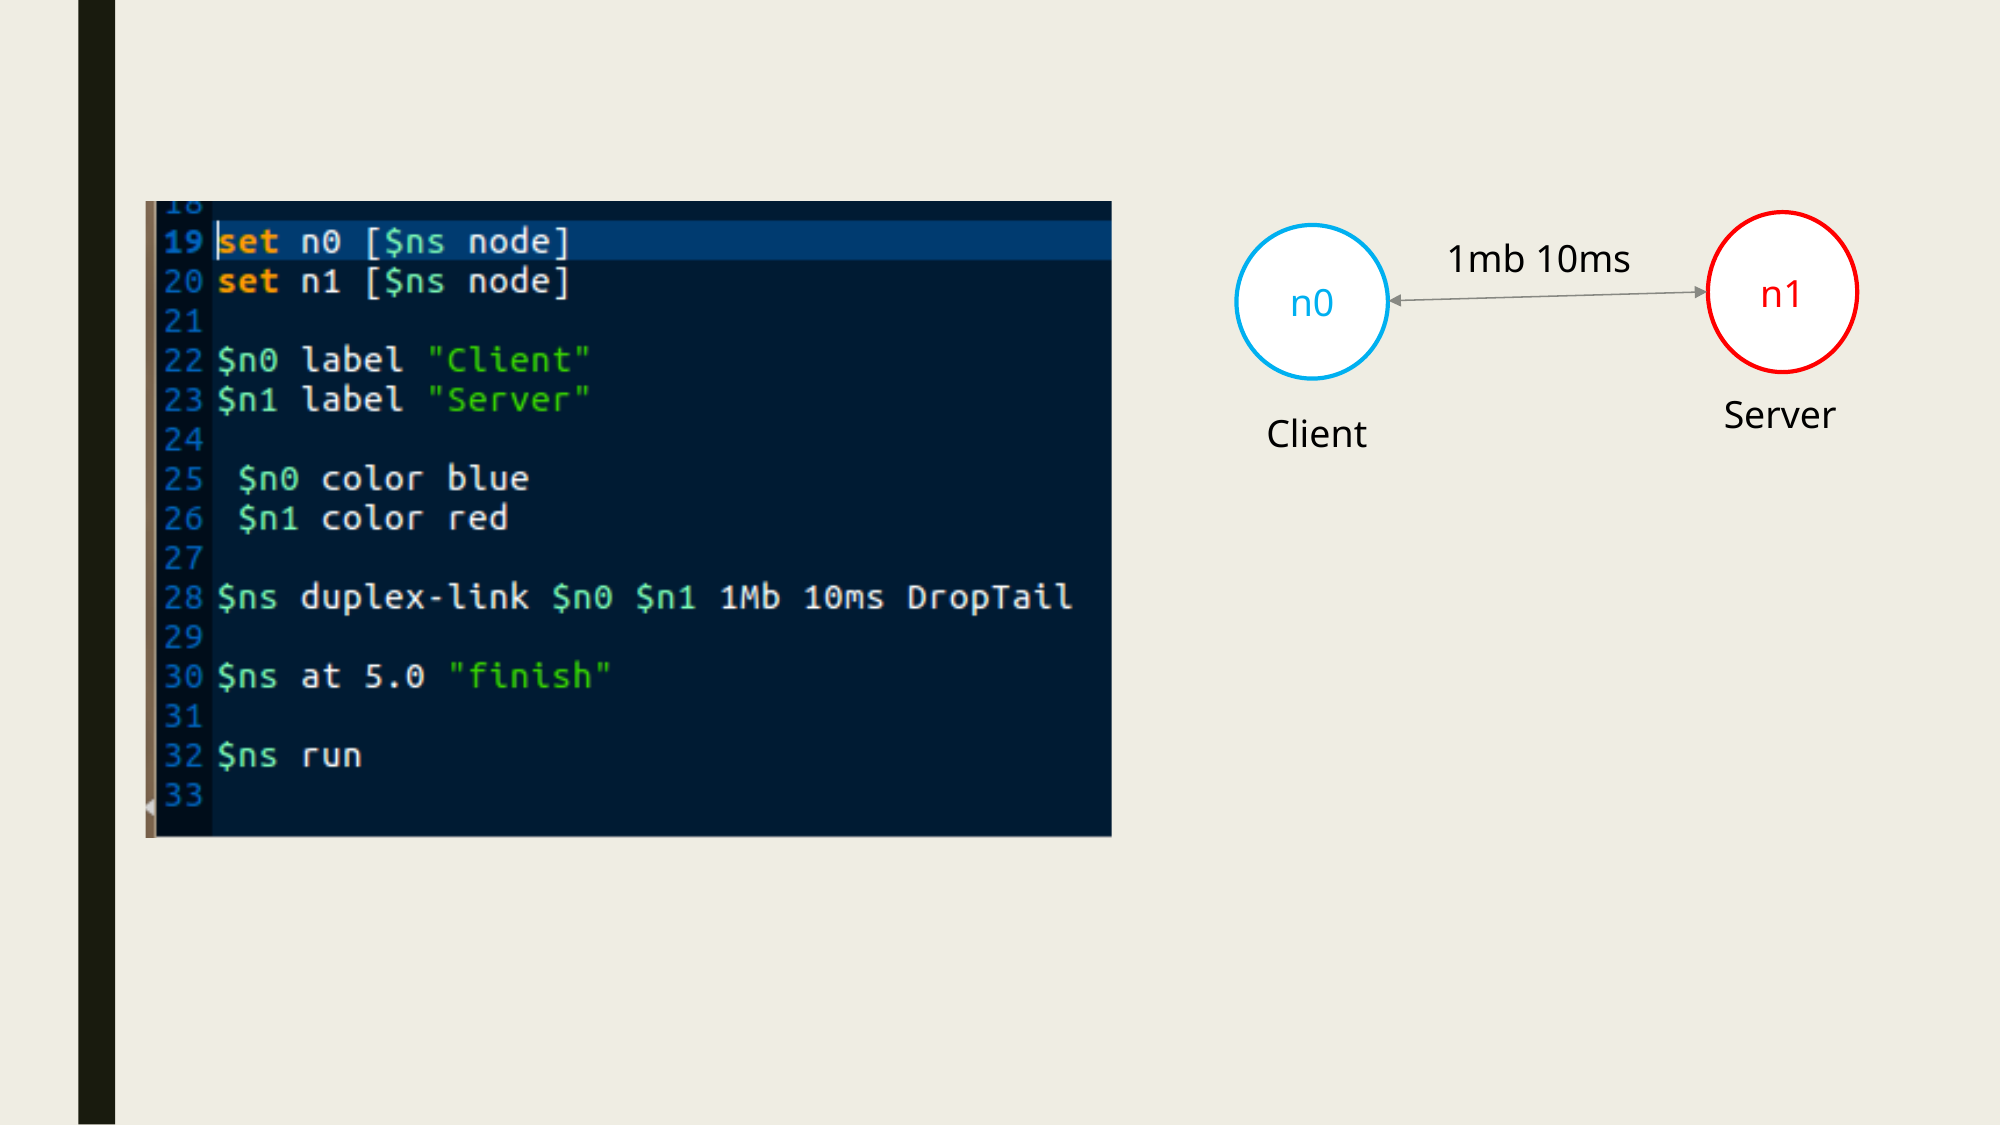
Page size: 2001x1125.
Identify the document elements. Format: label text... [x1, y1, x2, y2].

picture [145, 201, 1112, 838]
text_box [1388, 287, 1708, 307]
text_box n1 [1705, 209, 1860, 375]
text_box Client [1251, 402, 1390, 463]
text_box Server [1708, 383, 1861, 443]
text_box 1mb 10ms [1431, 227, 1716, 287]
text_box n0 [1234, 222, 1391, 381]
